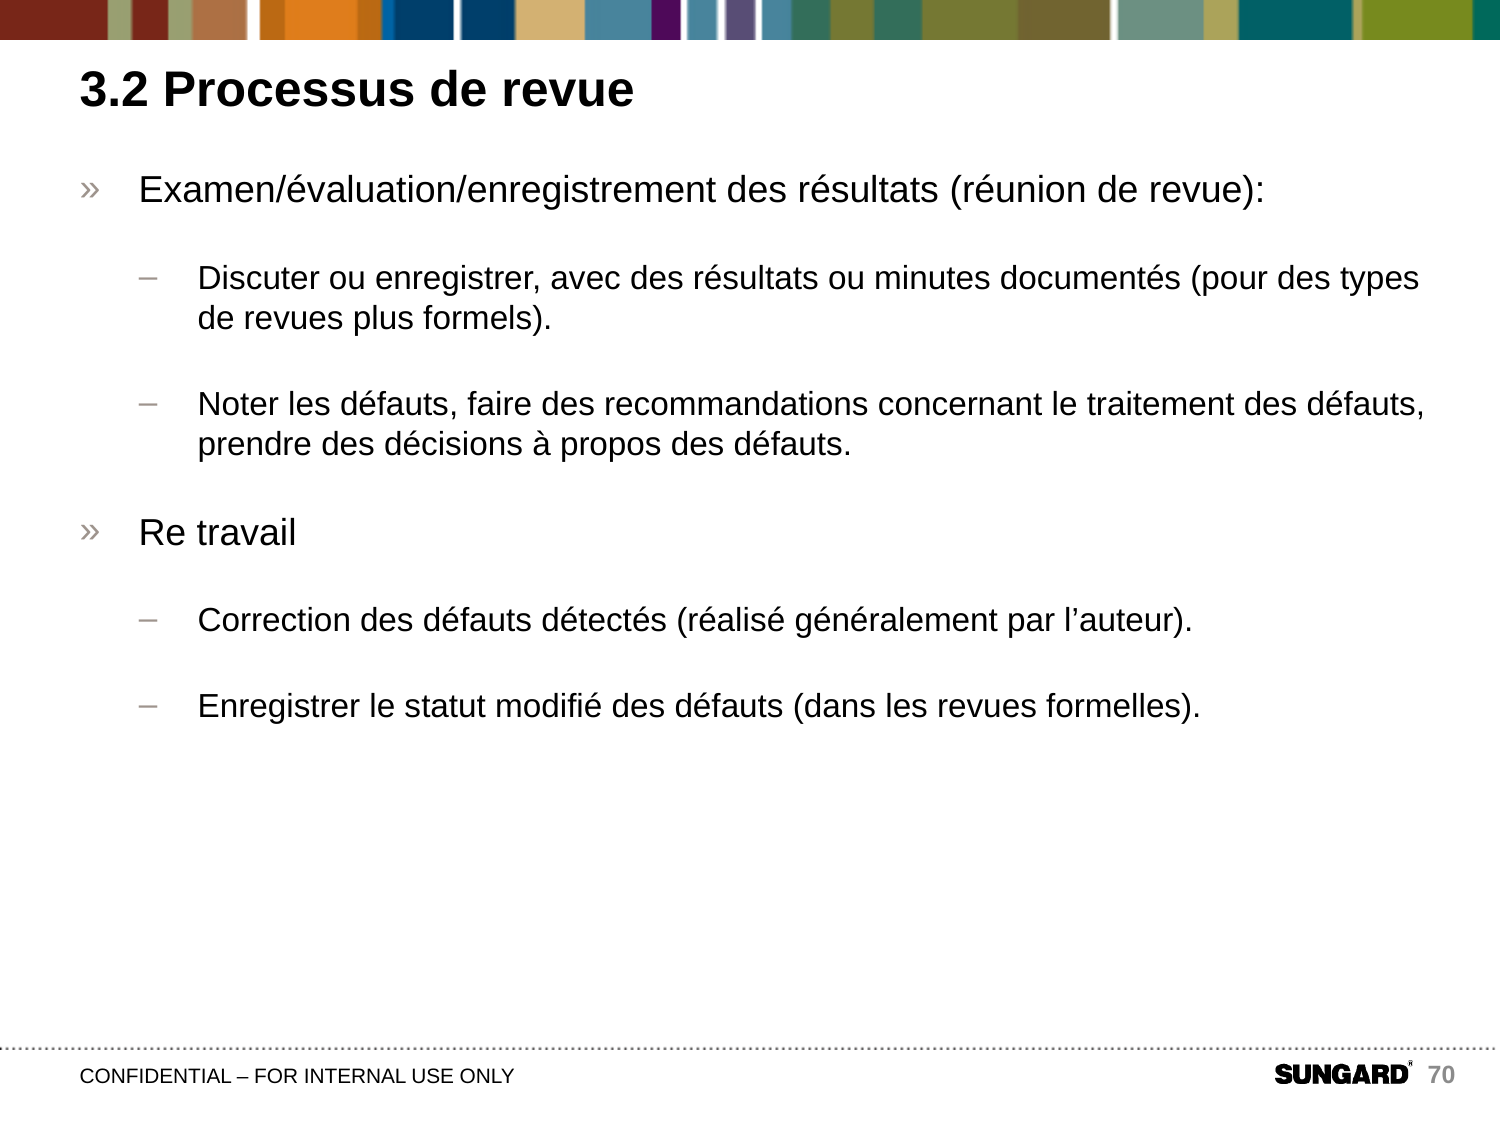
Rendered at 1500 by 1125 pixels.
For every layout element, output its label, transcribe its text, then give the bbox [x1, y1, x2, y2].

picture [0, 0, 1500, 40]
picture [1275, 1060, 1396, 1084]
picture [0, 1043, 1500, 1050]
list Examen/évaluation/enregistrement des résultats (réunion de revue): Discuter ou enregistrer, avec des résultats ou minutes documentés (pour des types de revues plus formels). Noter les défauts, faire des recommandations concernant le traitement des défauts, prendre des décisions à propos des défauts. Re travail Correction des défauts détectés (réalisé généralement par l’auteur). Enregistrer le statut modifié des défauts (dans les revues formelles). [79, 165, 1456, 1022]
title 3.2 Processus de revue [79, 55, 1456, 146]
slide_number 70 [1396, 1058, 1456, 1088]
